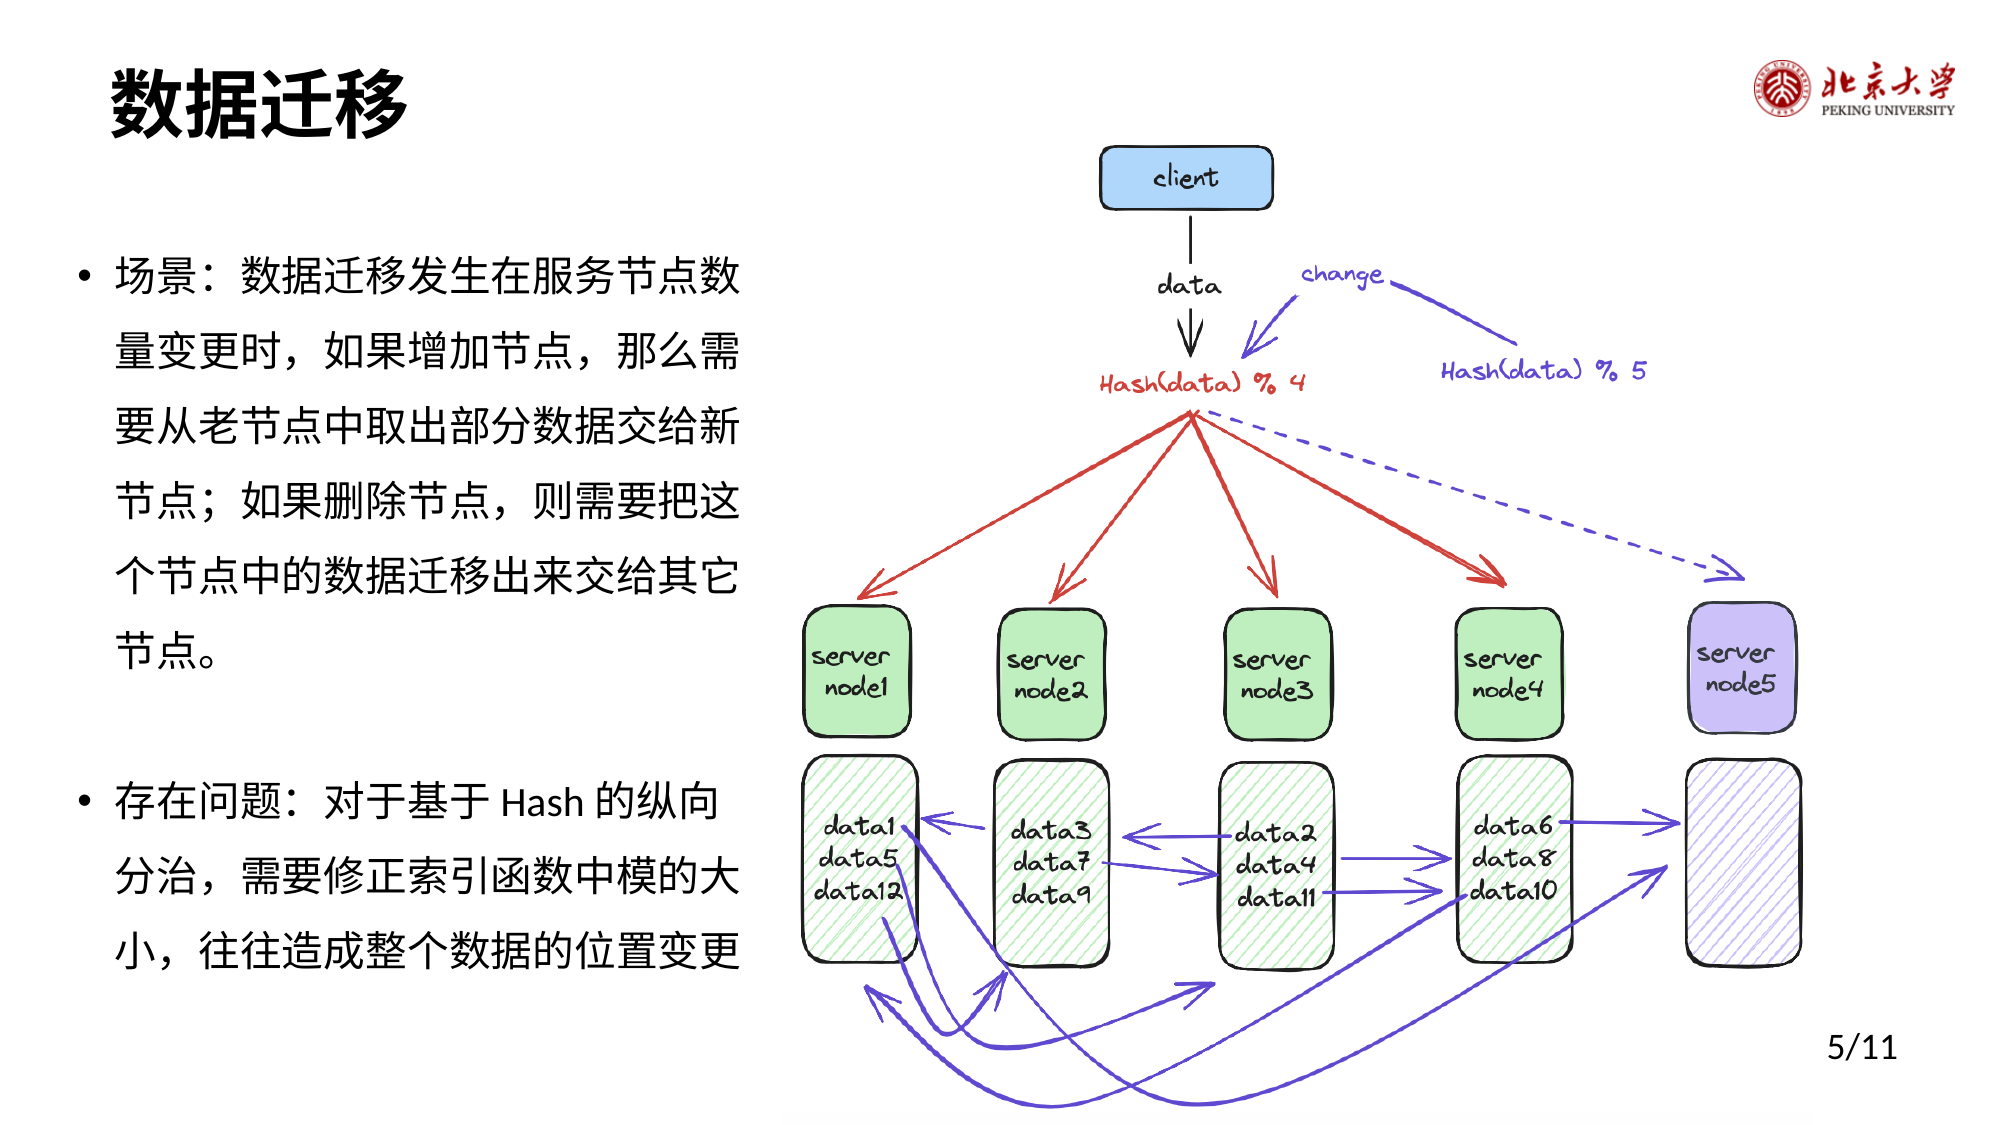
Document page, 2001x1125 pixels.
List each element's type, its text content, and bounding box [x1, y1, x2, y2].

list 场景：数据迁移发生在服务节点数量变更时，如果增加节点，那么需要从老节点中取出部分数据交给新节点；如果删除节点，则需要把这个节点中的数据迁移出来交给其它节点。 存在问题：对于基于Hash的纵向分治，需要修正索引函数中模的大小，往往造成整个数据的位置变更 [62, 217, 759, 932]
text_box 5/11 [1812, 1014, 1914, 1075]
picture [1754, 60, 1955, 117]
title 数据迁移 [94, 0, 1820, 218]
picture [782, 140, 1812, 1125]
